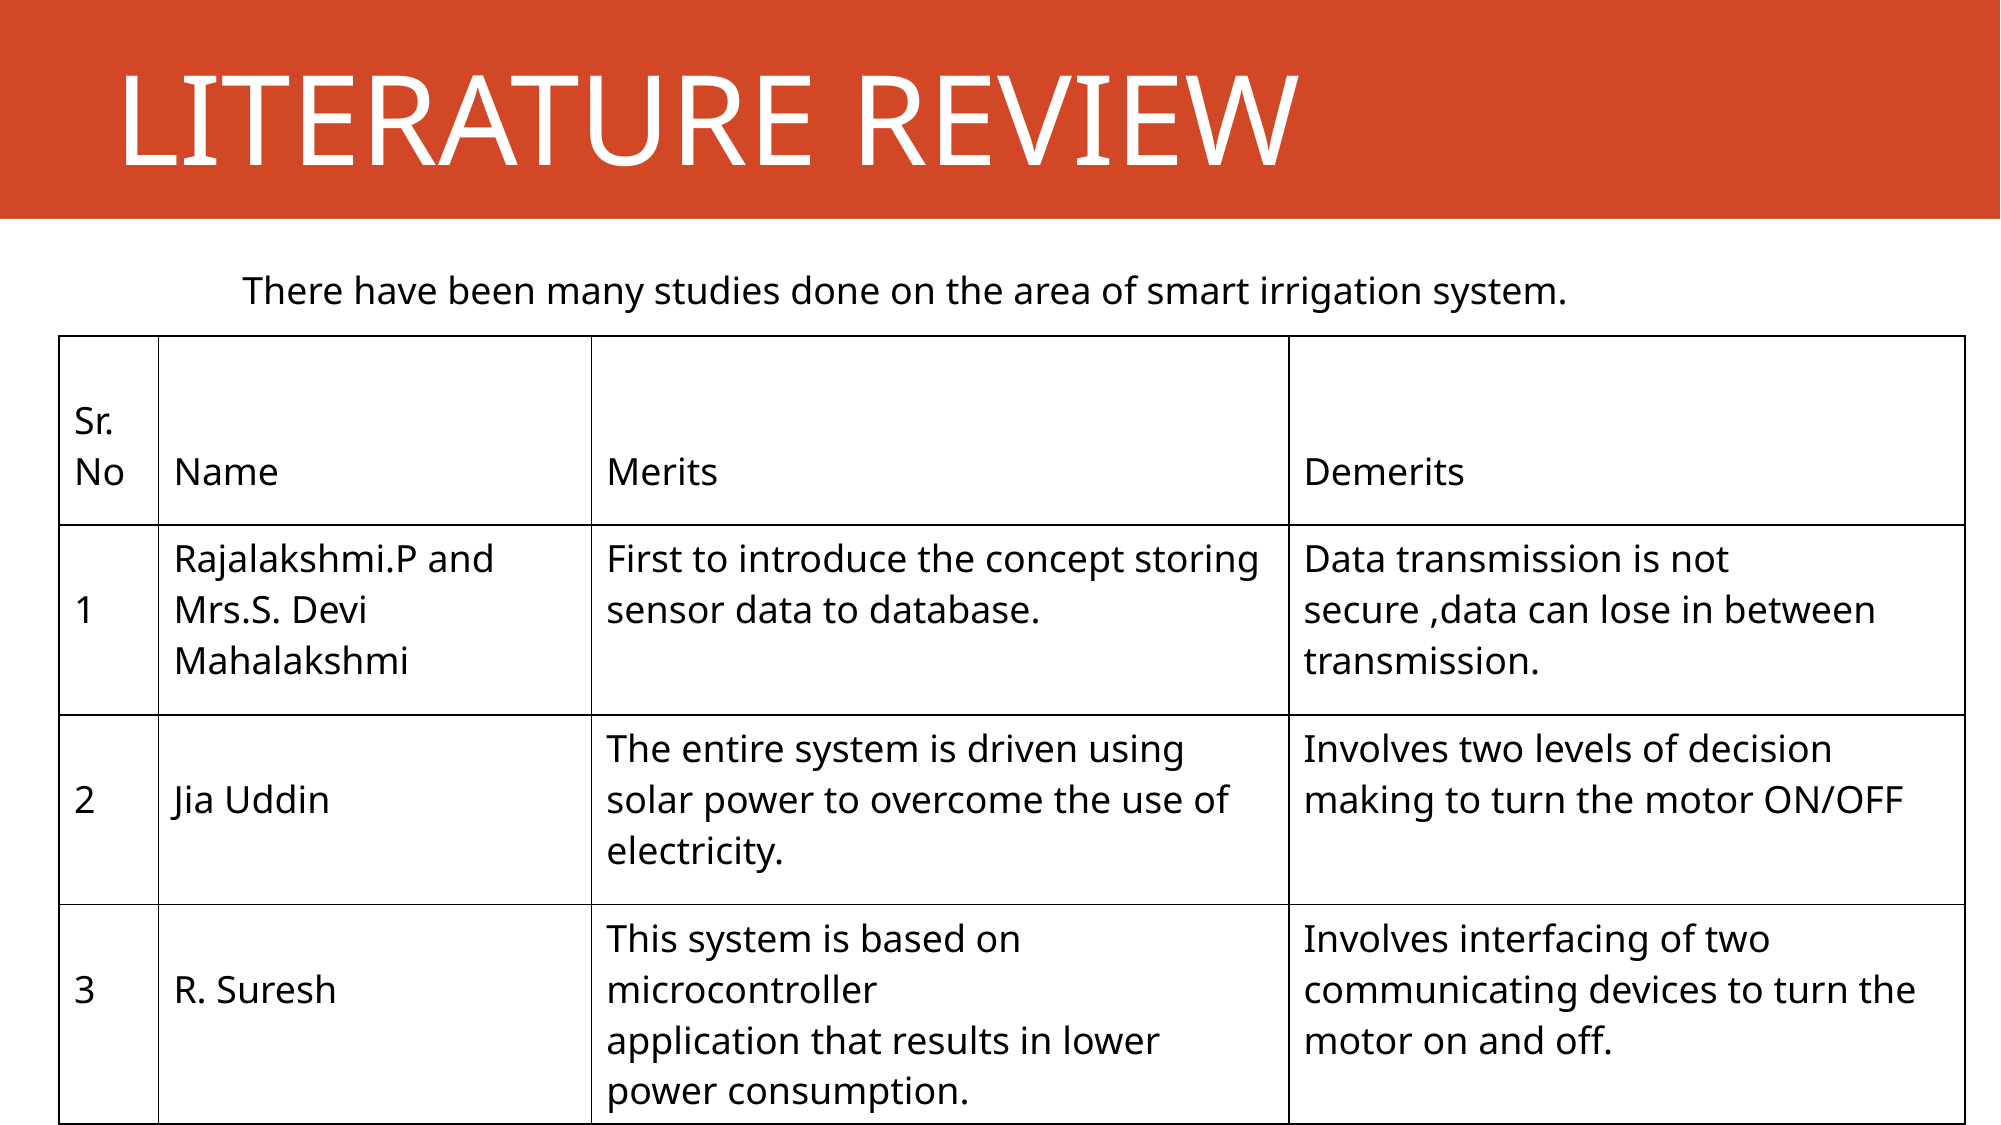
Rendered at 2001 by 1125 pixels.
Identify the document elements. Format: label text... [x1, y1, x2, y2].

list There have been many studies done on the area of smart irrigation system. [77, 236, 1885, 335]
table_cell Data transmission is not secure ,data can lose in between transmission. [1290, 526, 1964, 714]
table_cell First to introduce the concept storing sensor data to database. [592, 526, 1288, 714]
title LITERATURE REVIEW [99, 0, 1863, 199]
table_header Demerits [1290, 337, 1964, 524]
table_cell Jia Uddin [159, 716, 591, 904]
table_header Name [159, 337, 591, 524]
table_cell 1 [60, 526, 158, 714]
table_cell The entire system is driven using solar power to overcome the use of electricity. [592, 716, 1288, 904]
table_header Sr. No [60, 337, 158, 524]
table_cell Involves two levels of decision making to turn the motor ON/OFF [1290, 716, 1964, 904]
table_cell 3 [60, 905, 158, 1123]
table_cell 2 [60, 716, 158, 904]
table_cell Involves interfacing of two communicating devices to turn the motor on and off. [1290, 905, 1964, 1123]
table_cell Rajalakshmi.P and Mrs.S. Devi Mahalakshmi [159, 526, 591, 714]
table_cell This system is based on microcontroller application that results in lower power consumption. [592, 905, 1288, 1123]
table_header Merits [592, 337, 1288, 524]
table_cell R. Suresh [159, 905, 591, 1123]
